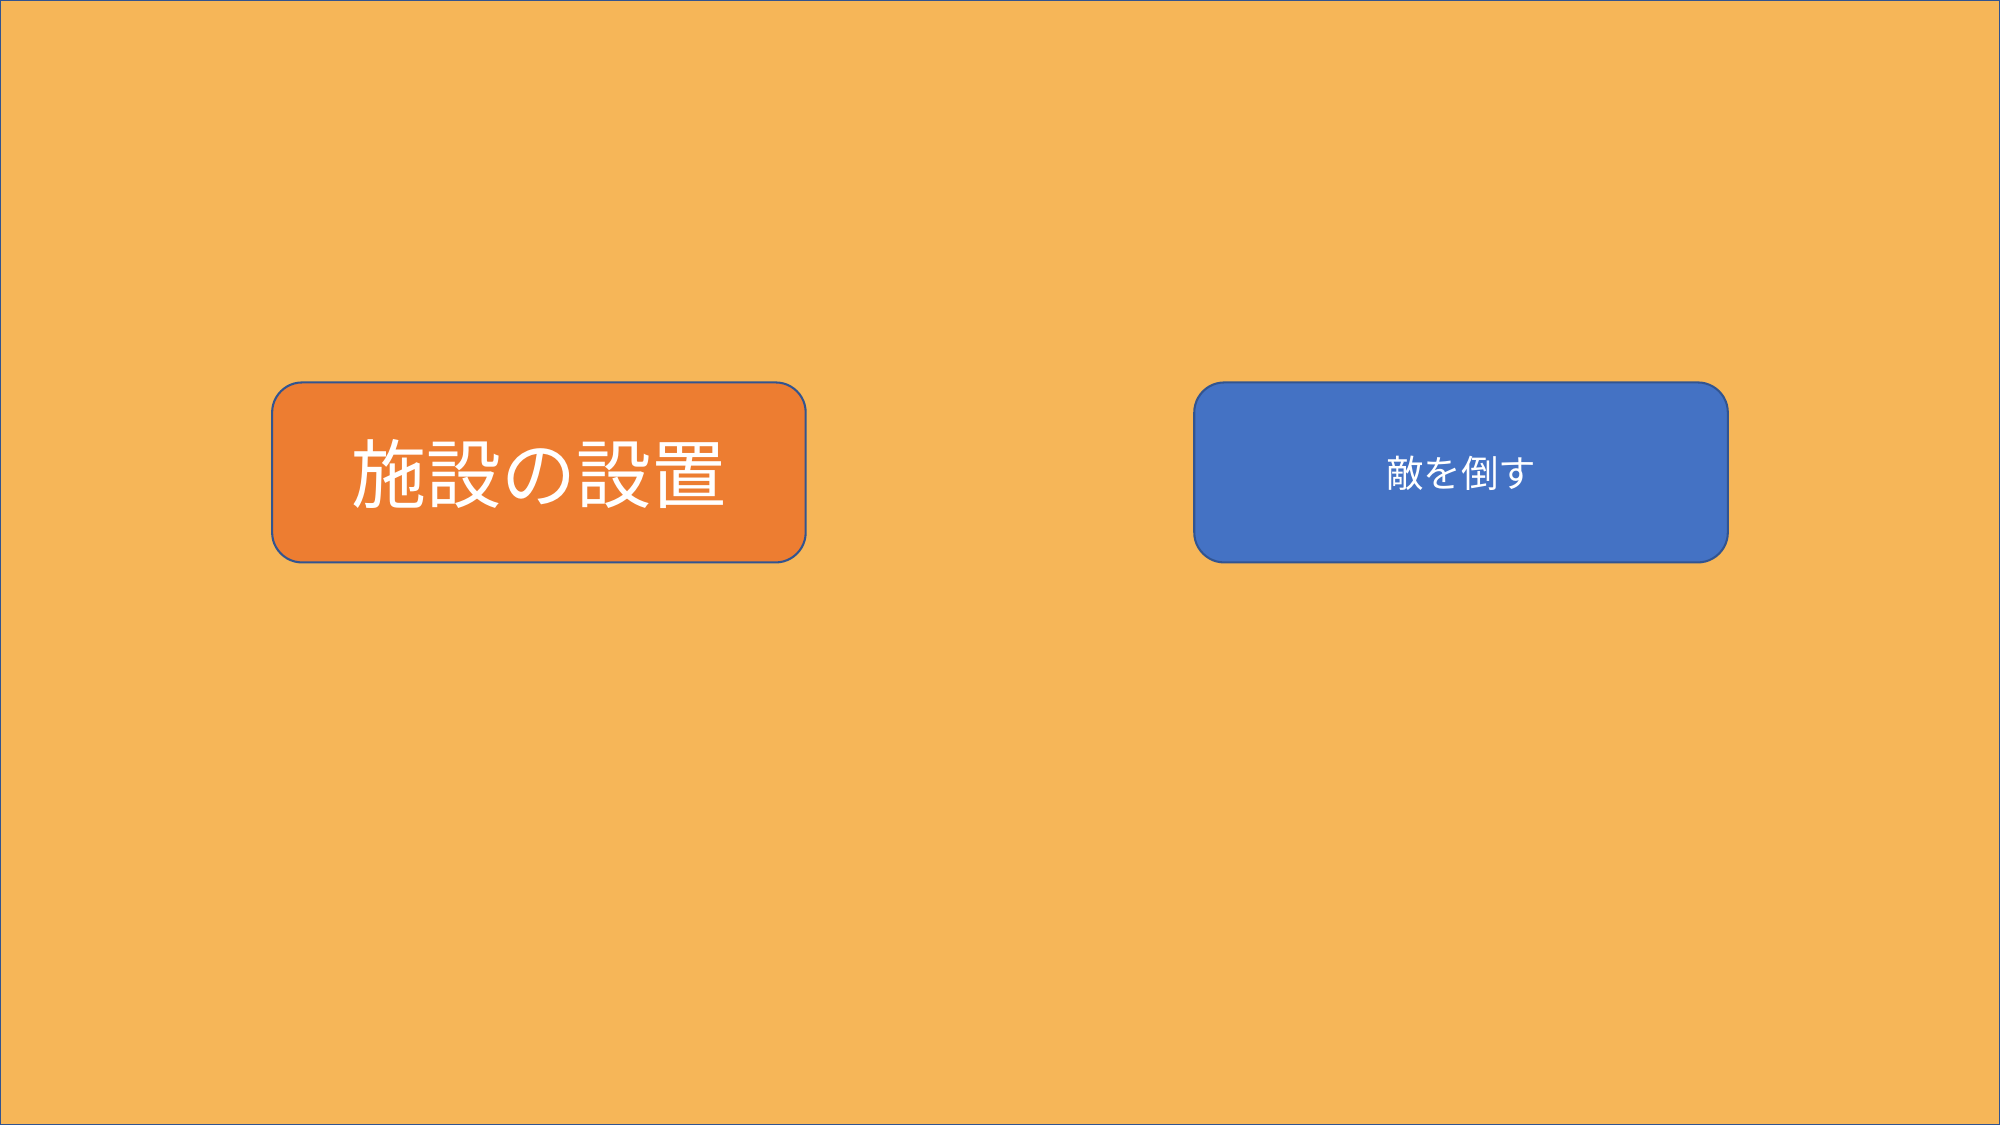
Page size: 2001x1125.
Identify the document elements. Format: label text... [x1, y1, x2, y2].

text_box 施設の設置 [271, 381, 807, 564]
text_box 敵を倒す [1193, 381, 1729, 564]
text_box [0, 0, 2000, 1125]
